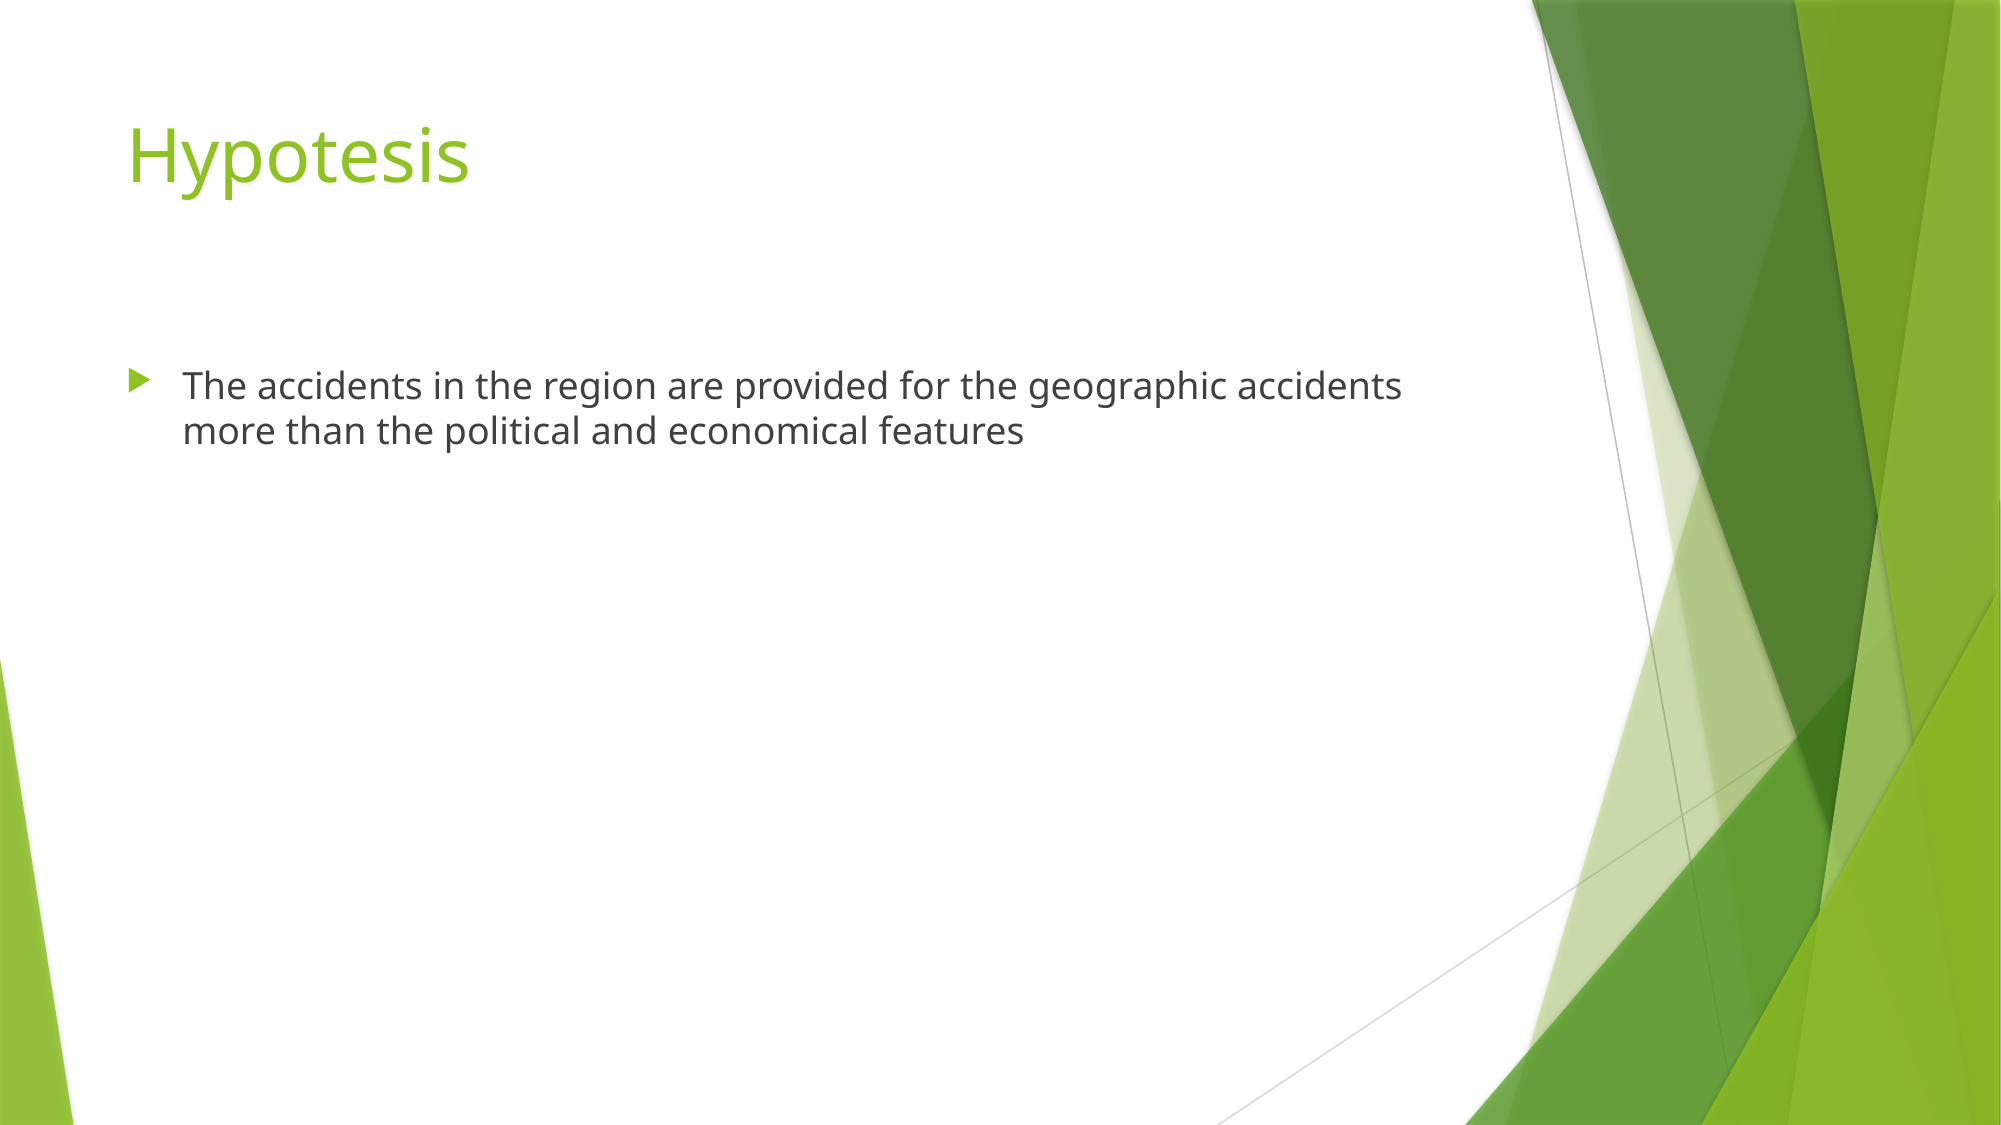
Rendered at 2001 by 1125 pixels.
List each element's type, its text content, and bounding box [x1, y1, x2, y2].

list The accidents in the region are provided for the geographic accidents more than the political and economical features [111, 354, 1522, 992]
title Hypotesis [111, 99, 1522, 317]
